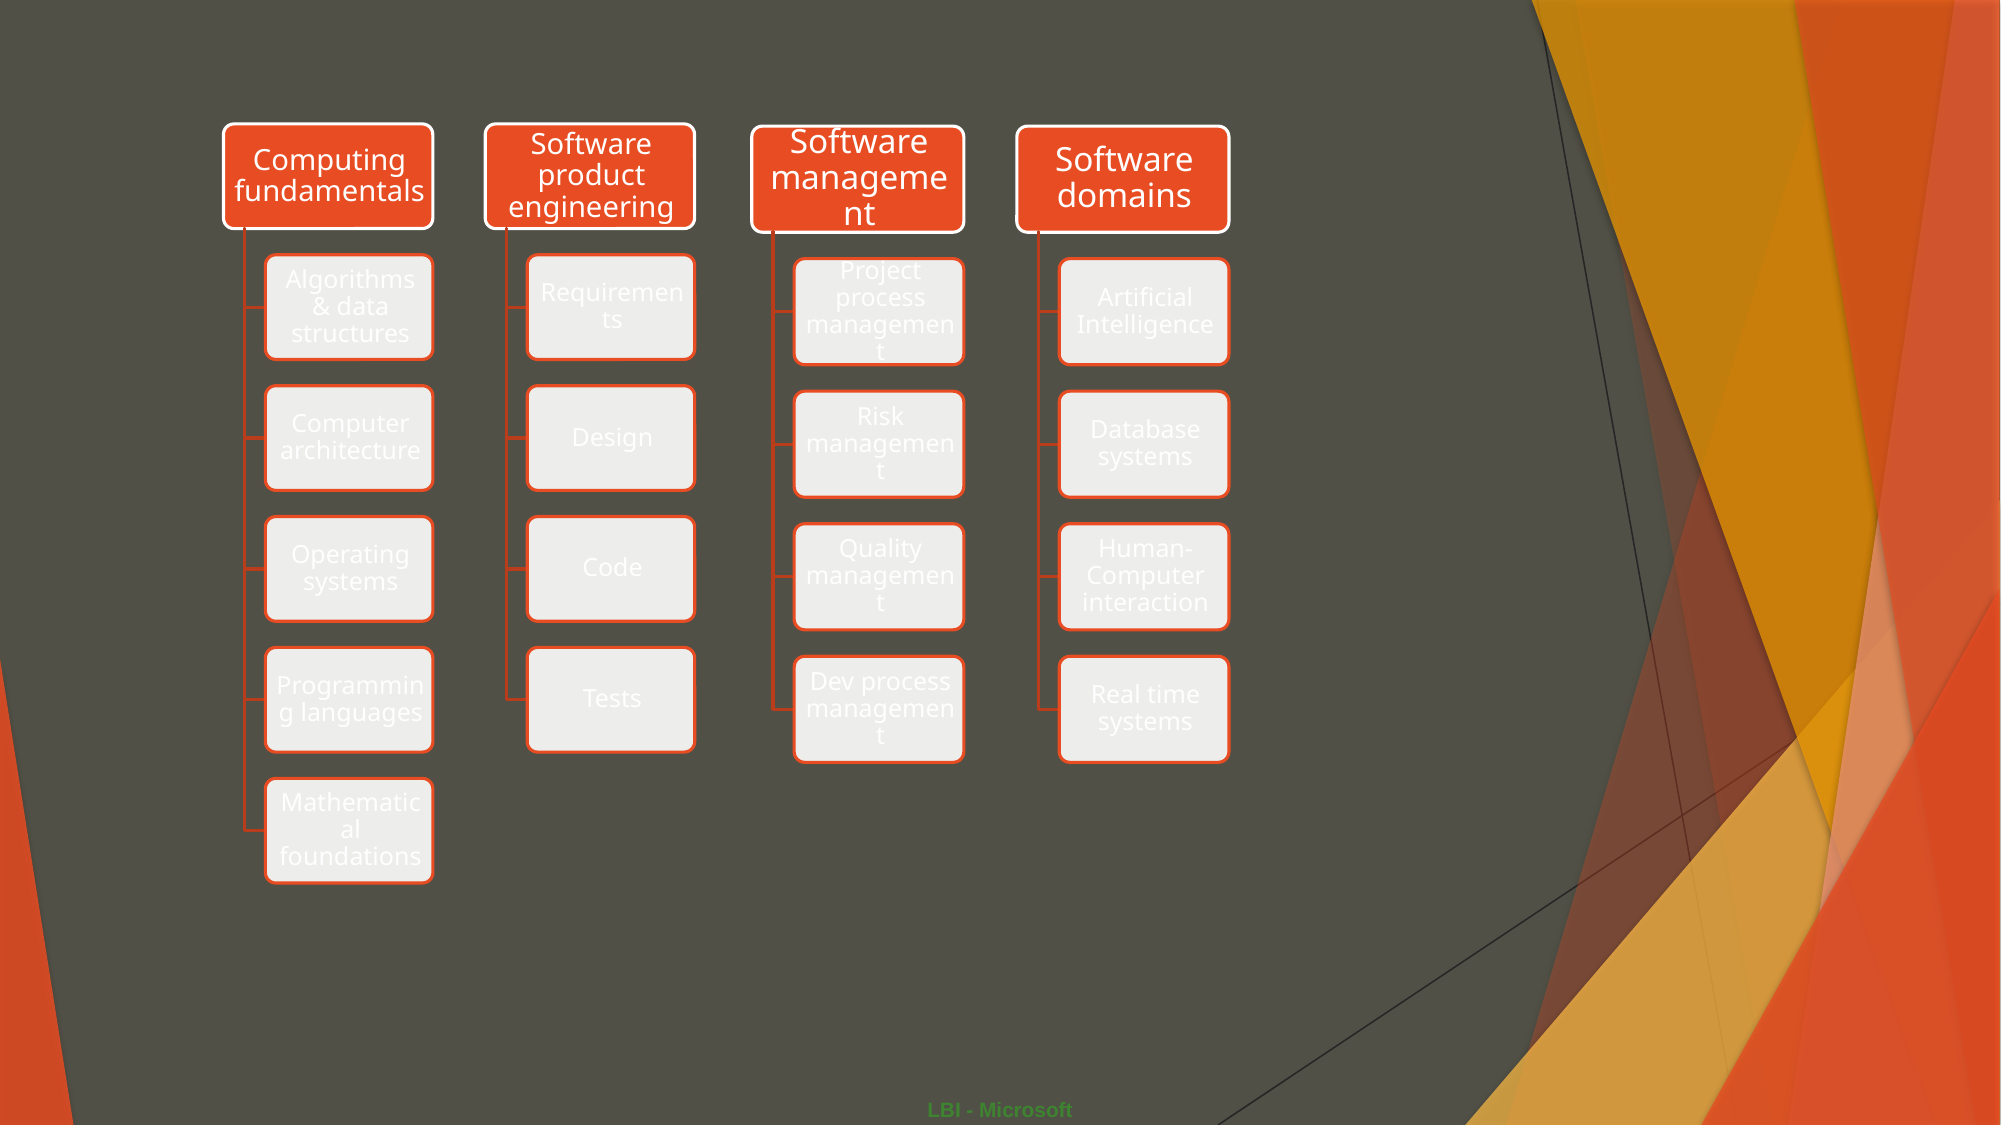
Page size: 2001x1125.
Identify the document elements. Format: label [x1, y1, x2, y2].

text_box [645, 125, 1335, 764]
list [46, 122, 873, 884]
